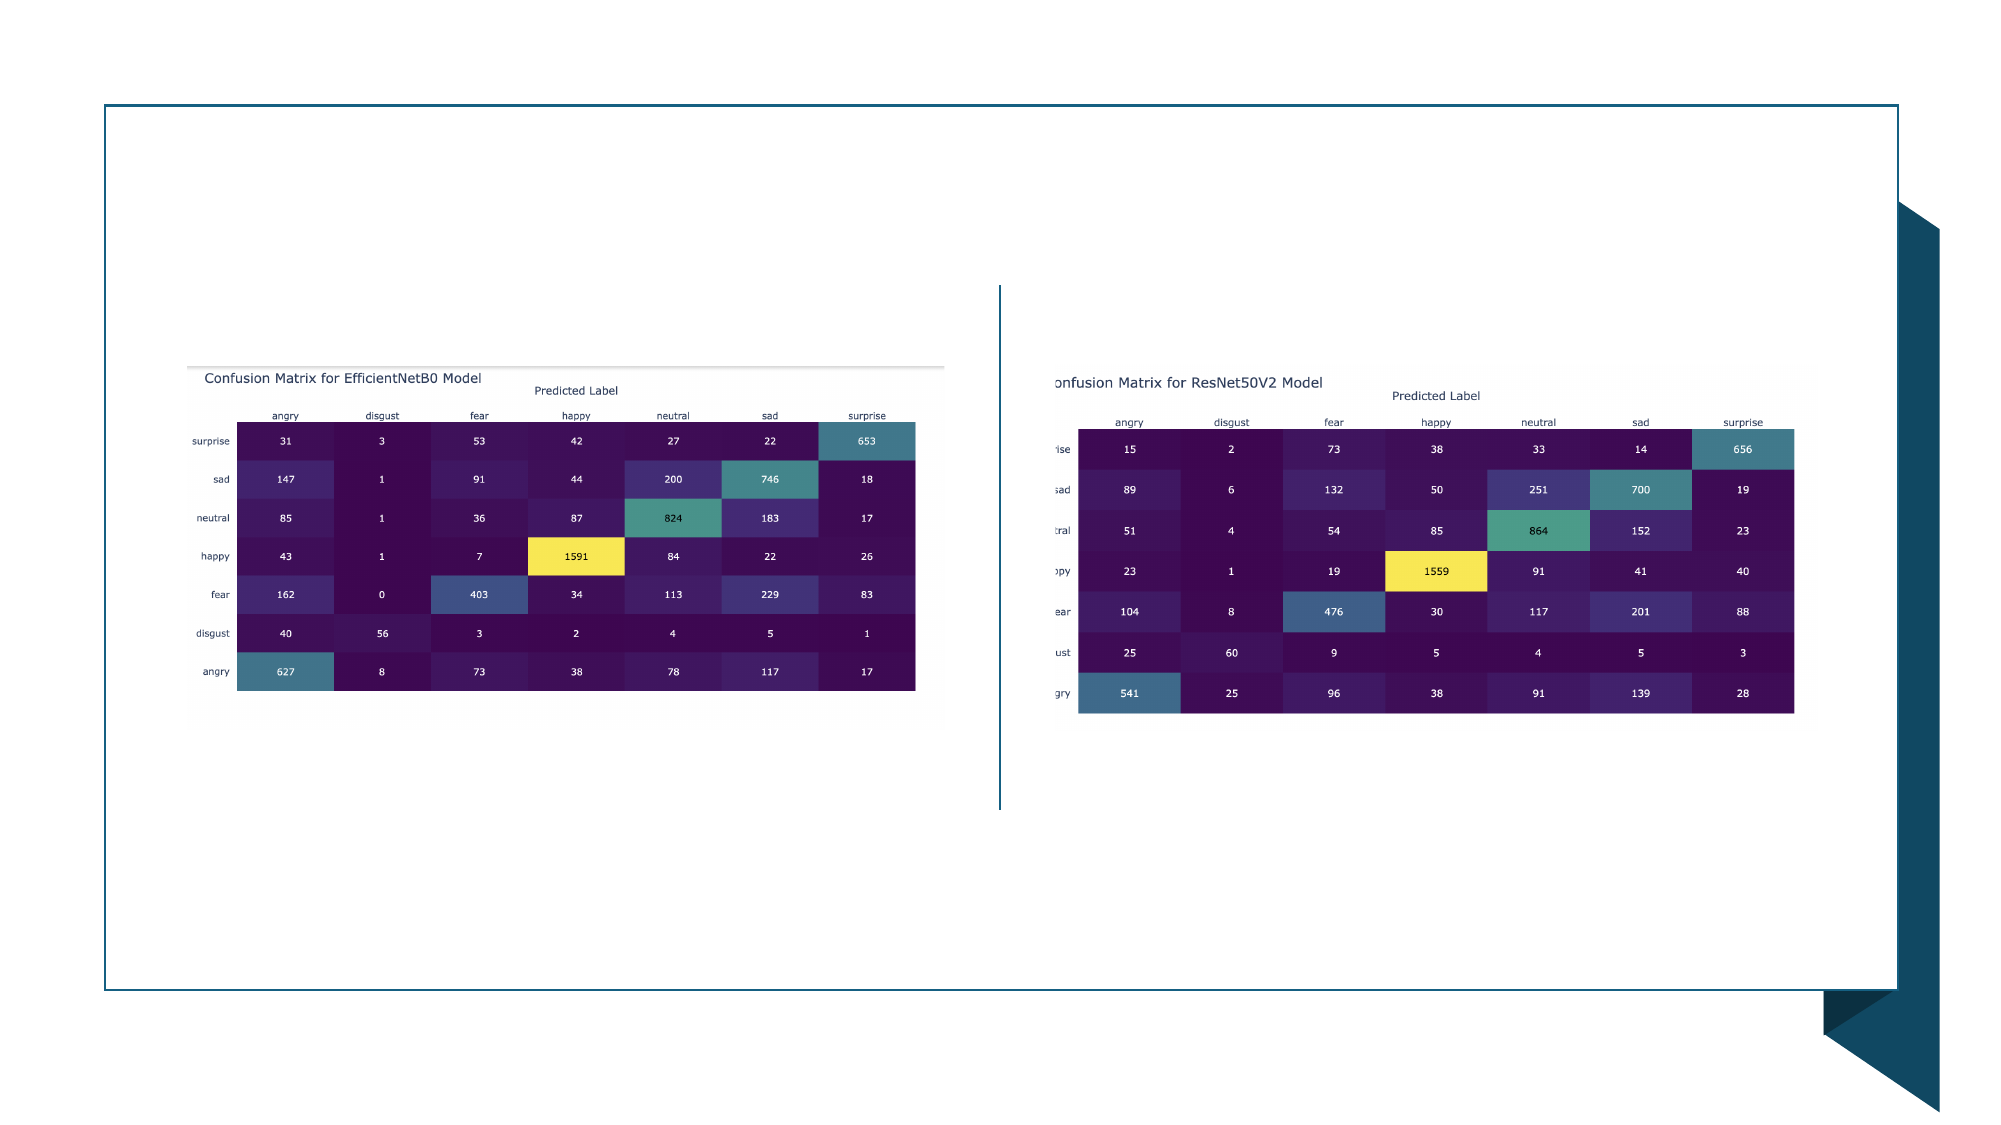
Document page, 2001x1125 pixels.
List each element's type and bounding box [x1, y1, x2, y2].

text_box [104, 105, 1899, 990]
text_box [1825, 201, 1940, 1113]
text_box [1823, 990, 1893, 1036]
picture [1055, 364, 1818, 732]
picture [186, 365, 945, 731]
